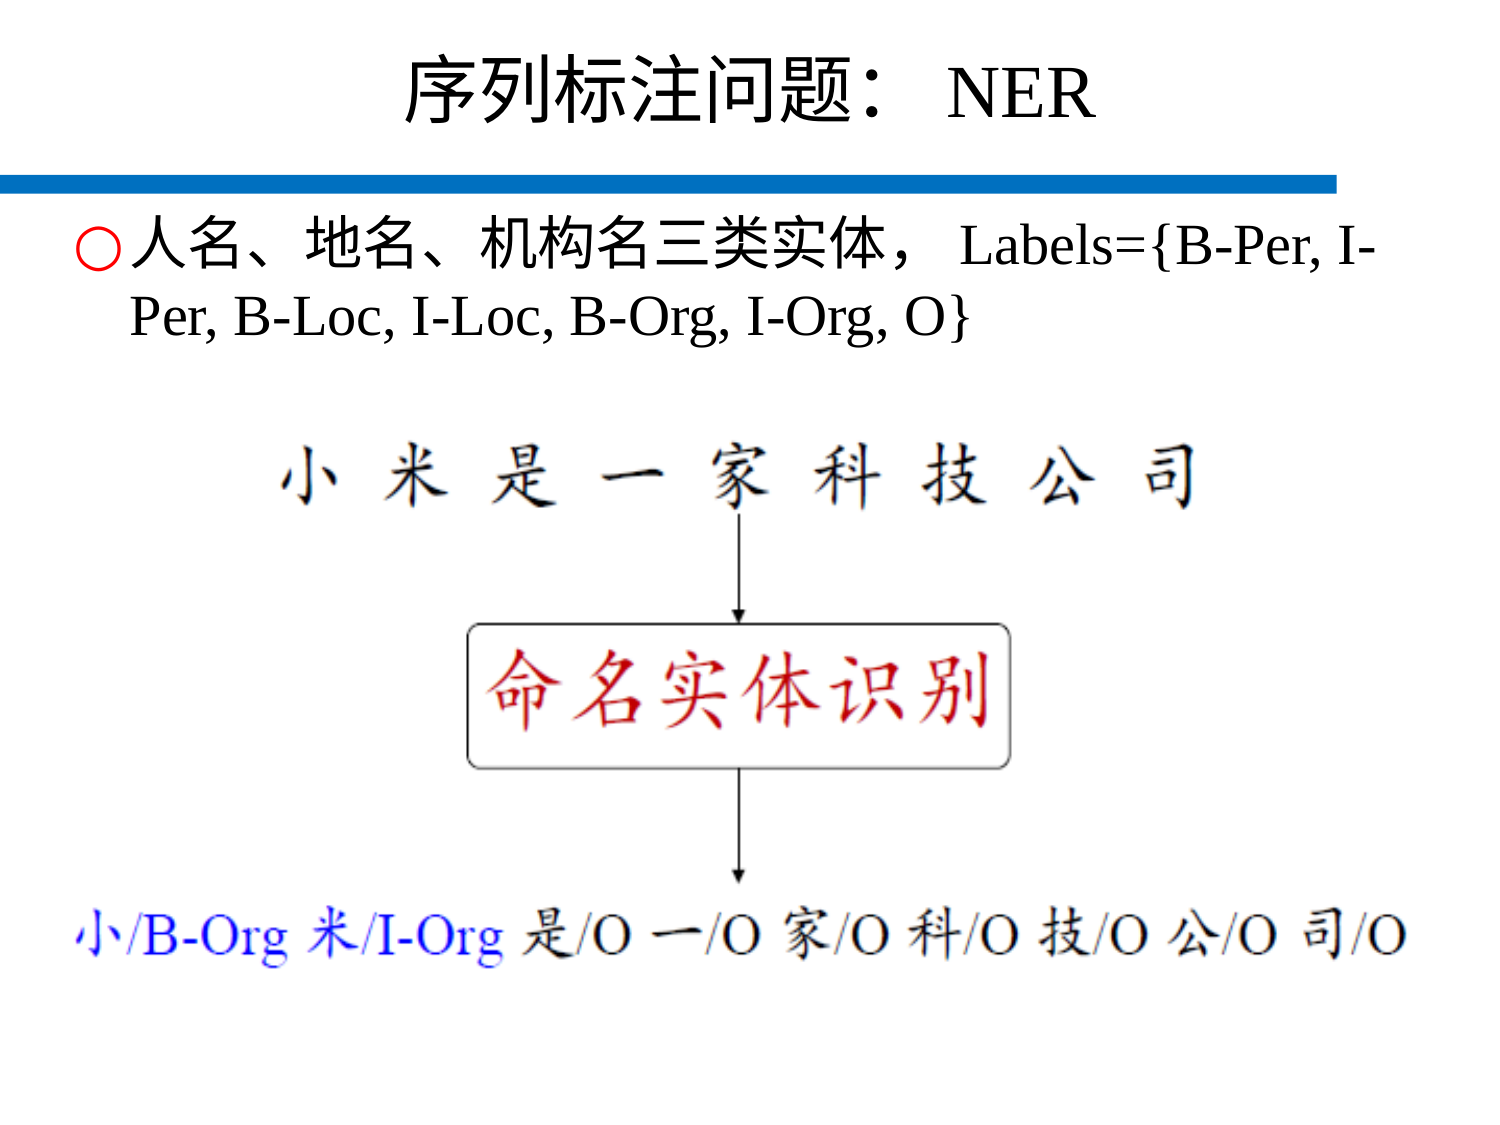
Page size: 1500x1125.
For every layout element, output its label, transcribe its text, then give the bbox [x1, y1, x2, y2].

picture [58, 421, 1421, 973]
text_box 人名、地名、机构名三类实体，Labels={B-Per, I-Per, B-Loc, I-Loc, B-Org, I-Org, O} [58, 199, 1395, 340]
title 序列标注问题：NER [75, 0, 1425, 175]
